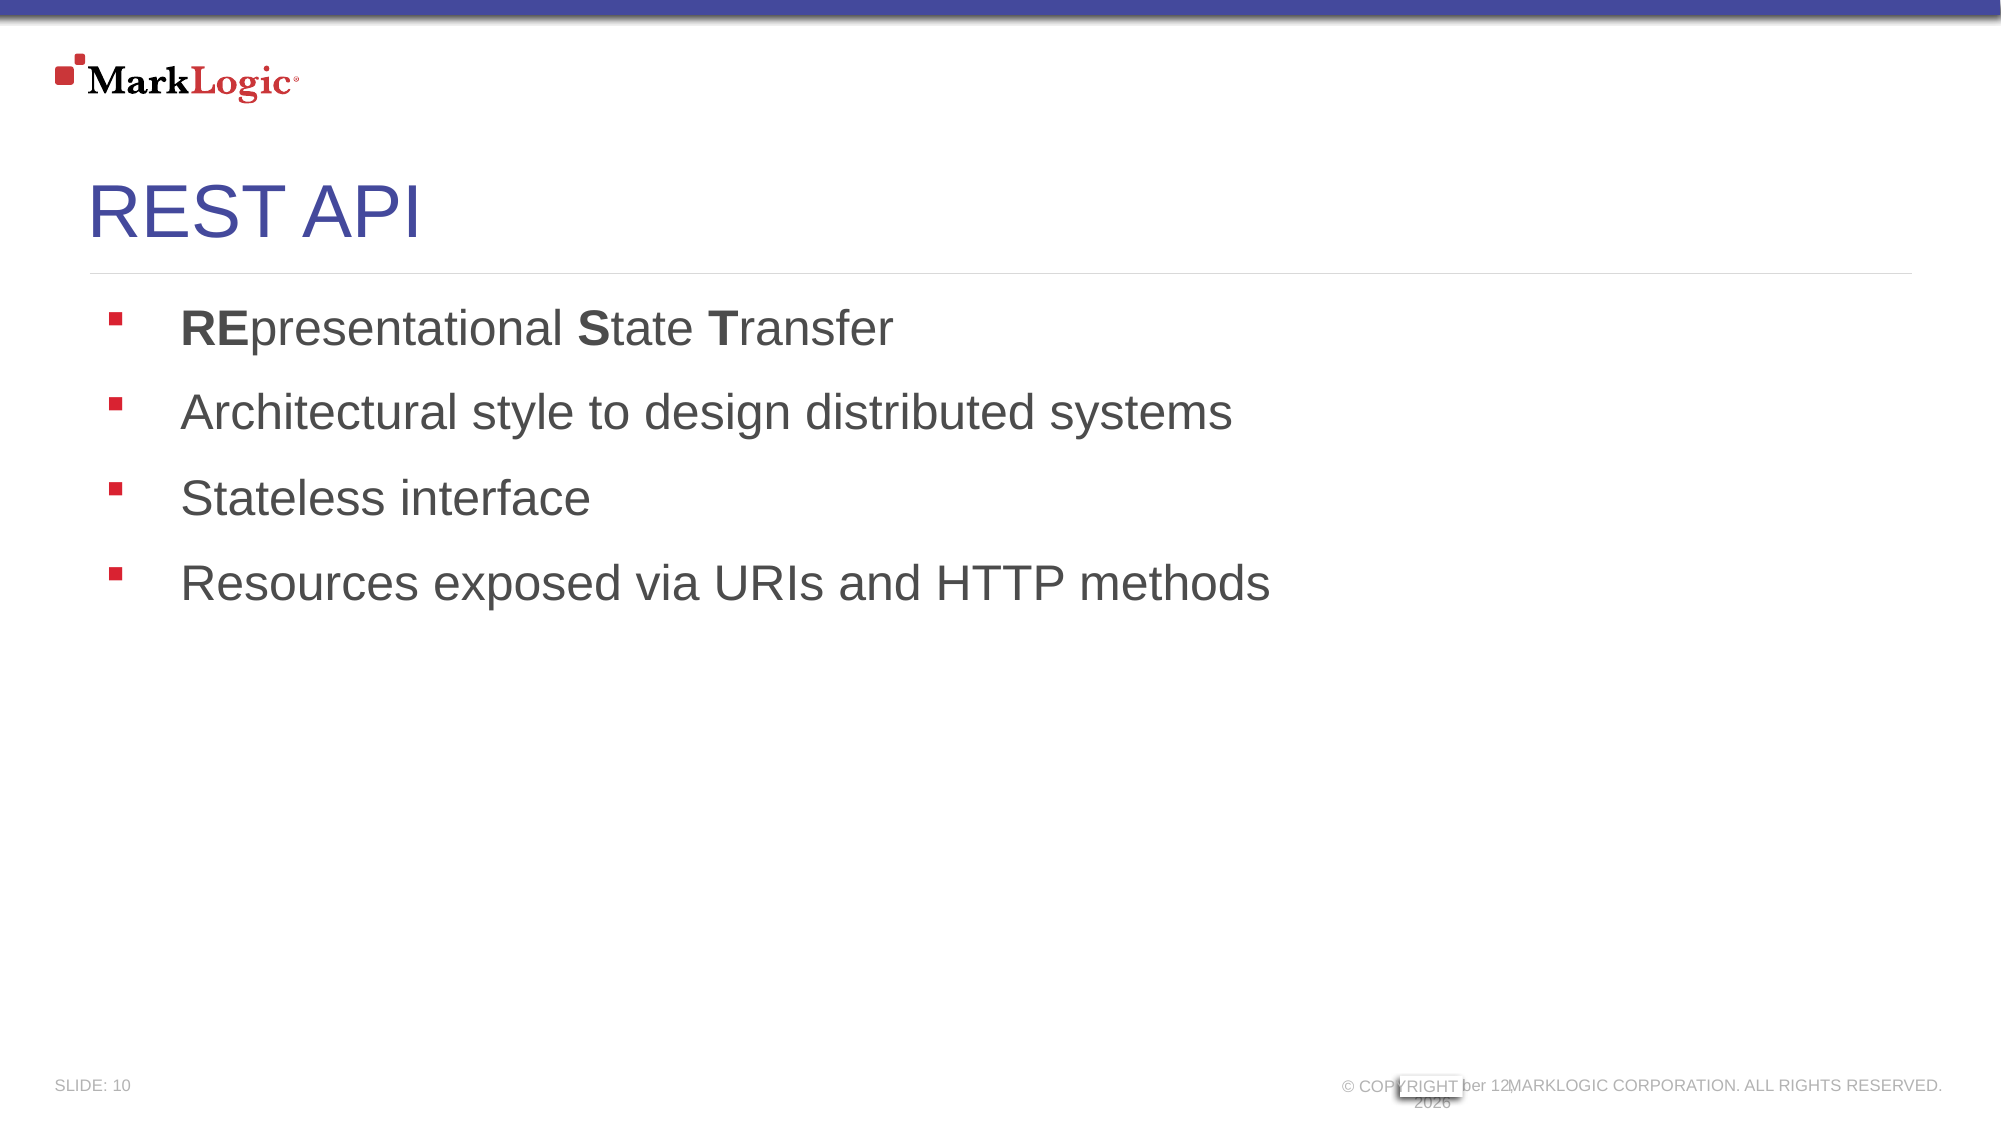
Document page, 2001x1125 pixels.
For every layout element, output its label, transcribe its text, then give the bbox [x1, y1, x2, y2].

title REST API [87, 168, 1907, 265]
list REpresentational State Transfer Architectural style to design distributed systems Stateless interface Resources exposed via URIs and HTTP methods [86, 295, 1907, 955]
